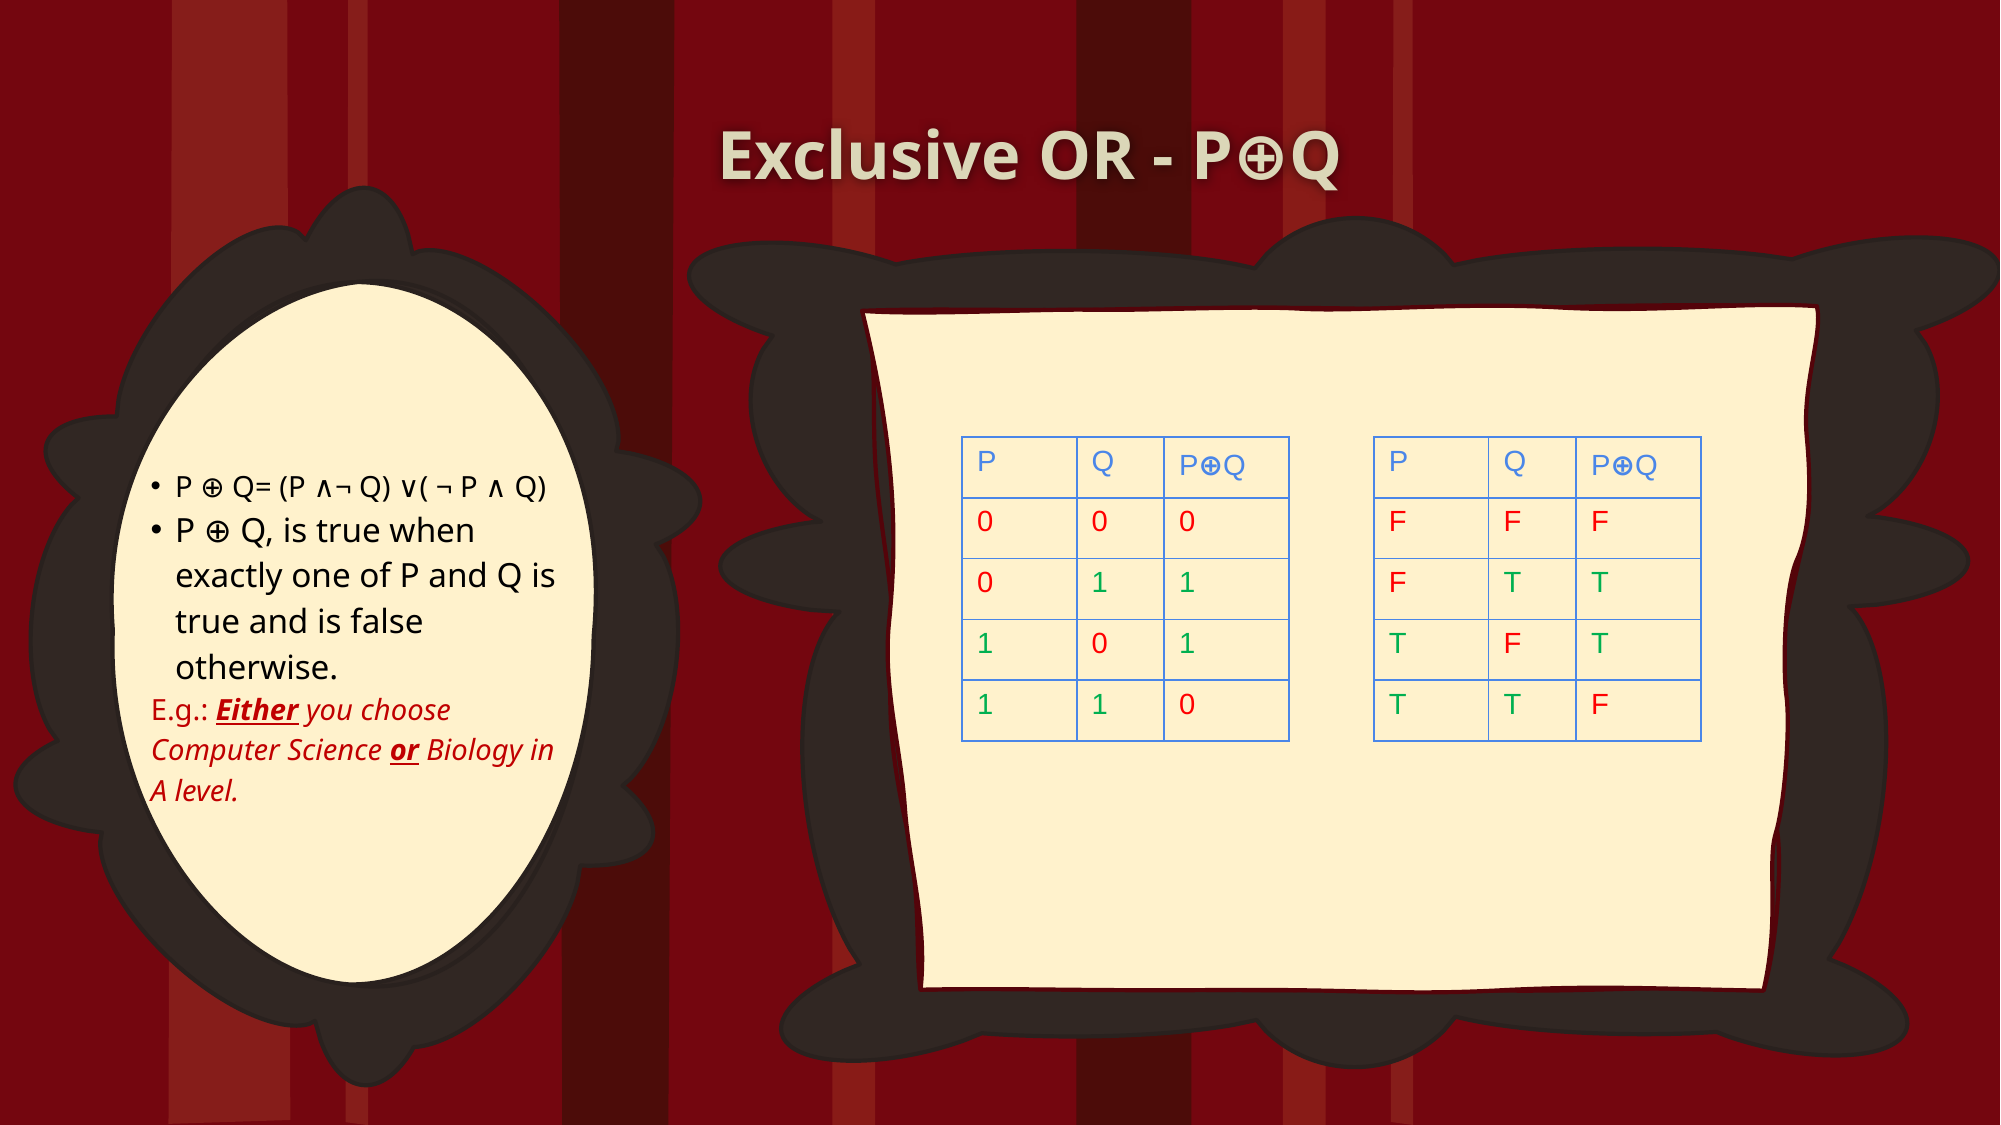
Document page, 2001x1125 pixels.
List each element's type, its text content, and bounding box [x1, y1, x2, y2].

title Exclusive OR - P⊕Q [98, 92, 1963, 216]
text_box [0, 177, 702, 1092]
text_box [688, 217, 2000, 1068]
